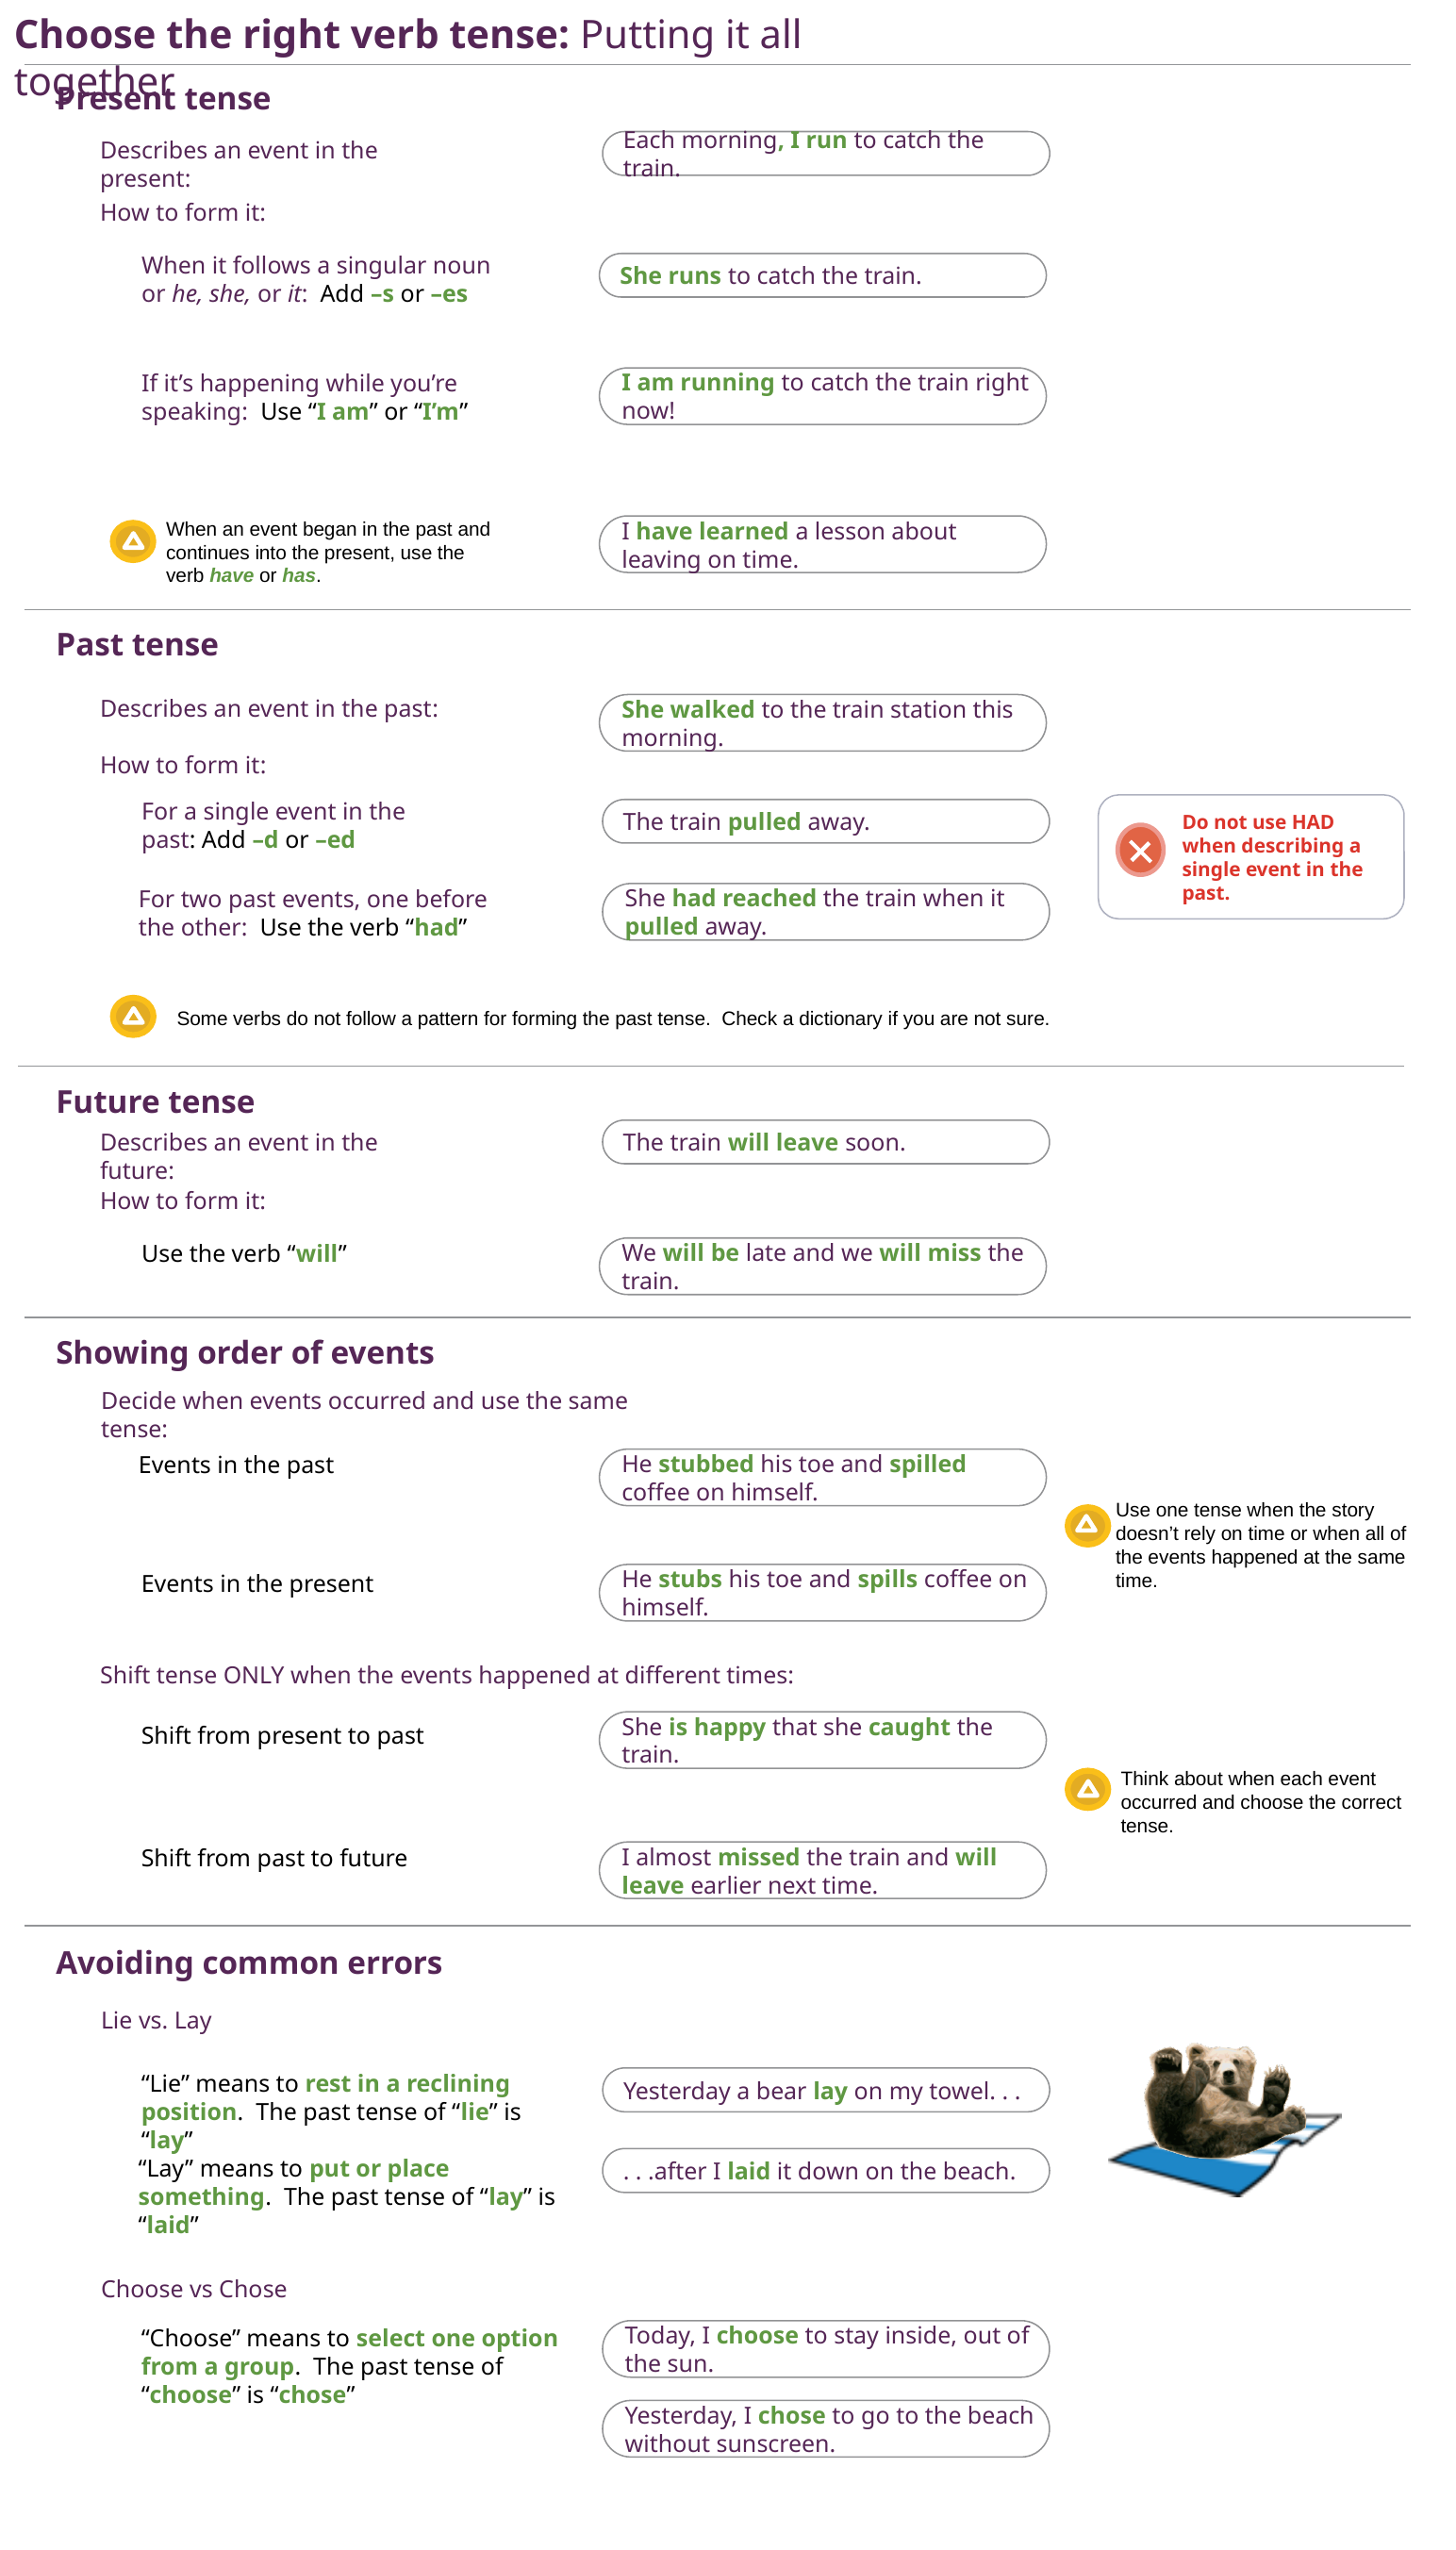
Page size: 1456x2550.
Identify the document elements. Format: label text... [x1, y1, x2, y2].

text_box Events in the past [124, 1435, 507, 1471]
text_box He stubs his toe and spills coffee on himself. [599, 1564, 1047, 1621]
text_box Shift from present to past [126, 1706, 510, 1742]
text_box Past tense [41, 610, 1164, 659]
text_box Events in the present [126, 1554, 510, 1590]
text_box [1098, 794, 1404, 919]
text_box She runs to catch the train. [599, 253, 1047, 298]
text_box . . .after I laid it down on the beach. [603, 2148, 1051, 2193]
text_box I have learned a lesson about leaving on time. [599, 516, 1047, 573]
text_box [1067, 1751, 1448, 1809]
text_box For two past events, one before the other: Use the verb “had” [124, 869, 507, 905]
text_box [112, 991, 1110, 1037]
text_box For a single event in the past: Add –d or –ed [127, 782, 451, 815]
text_box How to form it: [86, 1171, 470, 1207]
text_box She had reached the train when it pulled away. [602, 883, 1050, 940]
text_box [112, 502, 511, 560]
text_box Choose vs Chose [87, 2260, 678, 2296]
text_box We will be late and we will miss the train. [599, 1237, 1047, 1295]
text_box Yesterday a bear lay on my towel. . . [603, 2067, 1051, 2112]
text_box I am running to catch the train right now! [599, 368, 1047, 425]
text_box She walked to the train station this morning. [599, 694, 1047, 752]
text_box Present tense [41, 65, 1164, 113]
text_box Today, I choose to stay inside, out of the sun. [602, 2320, 1050, 2377]
text_box Yesterday, I chose to go to the beach without sunscreen. [602, 2400, 1050, 2458]
text_box Future tense [41, 1068, 1164, 1117]
text_box Shift tense ONLY when the events happened at different times: [86, 1646, 867, 1681]
text_box The train will leave soon. [602, 1119, 1050, 1165]
text_box Describes an event in the future: [86, 1113, 470, 1150]
text_box Avoiding common errors [41, 1928, 1164, 1978]
text_box How to form it: [86, 184, 470, 220]
text_box If it’s happening while you’re speaking: Use “I am” or “I’m” [127, 354, 511, 389]
text_box Choose the right verb tense: Putting it all together [0, 2, 911, 111]
text_box How to form it: [86, 736, 470, 771]
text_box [1067, 1483, 1432, 1545]
text_box Each morning, I run to catch the train. [603, 131, 1051, 175]
text_box “Lie” means to rest in a reclining position. The past tense of “lie” is “lay” [126, 2054, 578, 2091]
text_box The train pulled away. [602, 799, 1050, 843]
text_box She is happy that she caught the train. [599, 1712, 1047, 1769]
text_box I almost missed the train and will leave earlier next time. [599, 1842, 1047, 1899]
text_box Describes an event in the past: [86, 679, 470, 715]
text_box Use the verb “will” [127, 1224, 511, 1260]
text_box Decide when events occurred and use the same tense: [87, 1371, 678, 1407]
text_box Describes an event in the present: [86, 121, 470, 157]
text_box “Choose” means to select one option from a group. The past tense of “choose” is “chose” [126, 2310, 575, 2337]
text_box He stubbed his toe and spilled coffee on himself. [599, 1449, 1047, 1506]
text_box When it follows a singular noun or he, she, or it: Add –s or –es [127, 236, 511, 273]
text_box Shift from past to future [126, 1829, 510, 1864]
text_box Lie vs. Lay [87, 1991, 678, 2027]
text_box Showing order of events [41, 1318, 1164, 1367]
text_box “Lay” means to put or place something. The past tense of “lay” is “laid” [124, 2139, 575, 2180]
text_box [1108, 2042, 1342, 2197]
